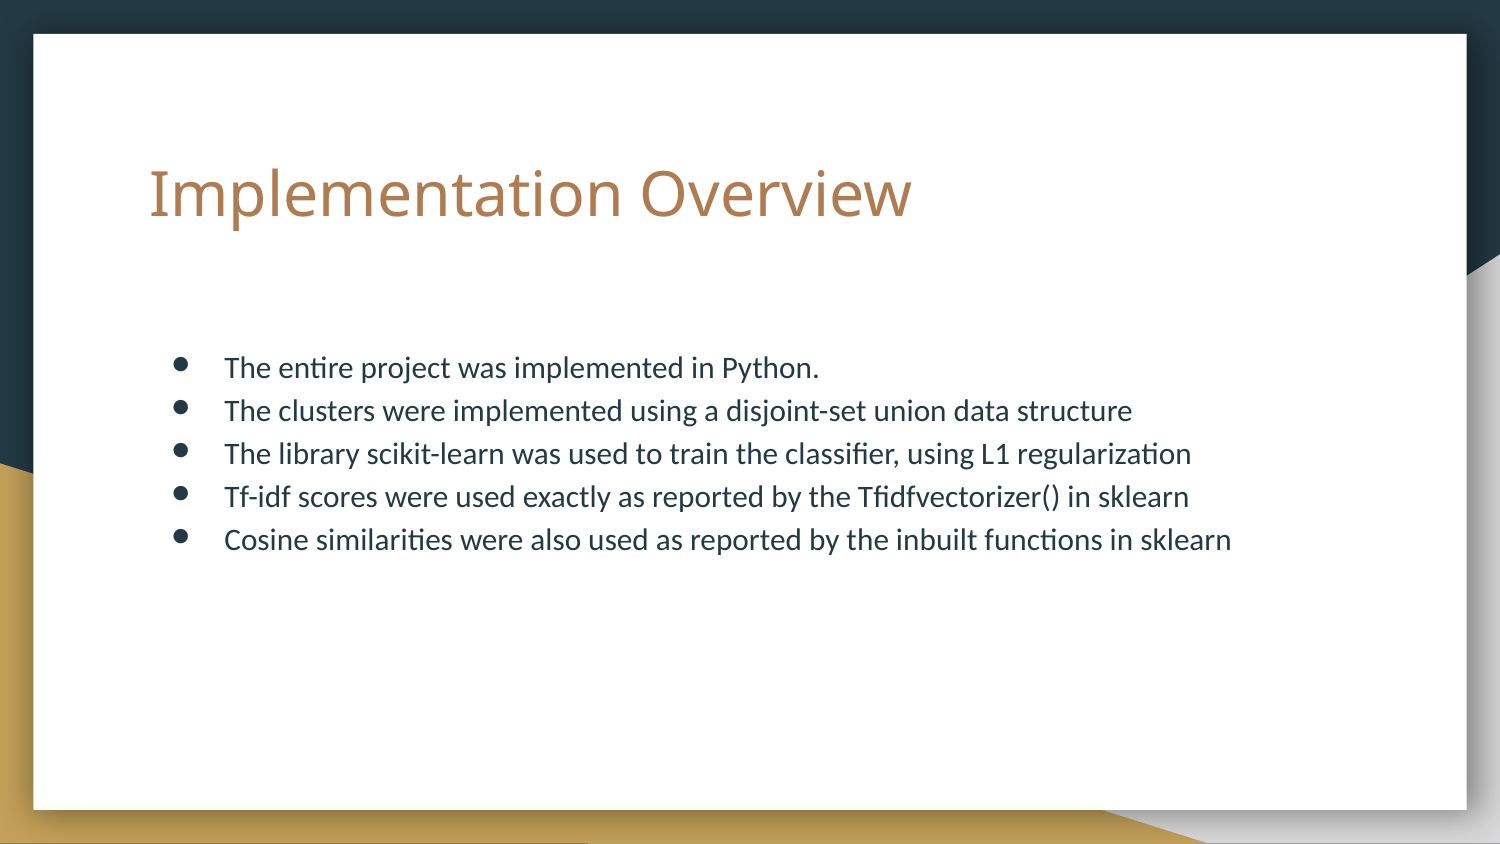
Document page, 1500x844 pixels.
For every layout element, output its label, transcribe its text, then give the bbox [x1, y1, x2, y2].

list The entire project was implemented in Python. The clusters were implemented using a disjoint-set union data structure The library scikit-learn was used to train the classifier, using L1 regularization Tf-idf scores were used exactly as reported by the Tfidfvectorizer() in sklearn Cosine similarities were also used as reported by the inbuilt functions in sklearn [134, 326, 1366, 729]
title Implementation Overview [134, 138, 1366, 296]
